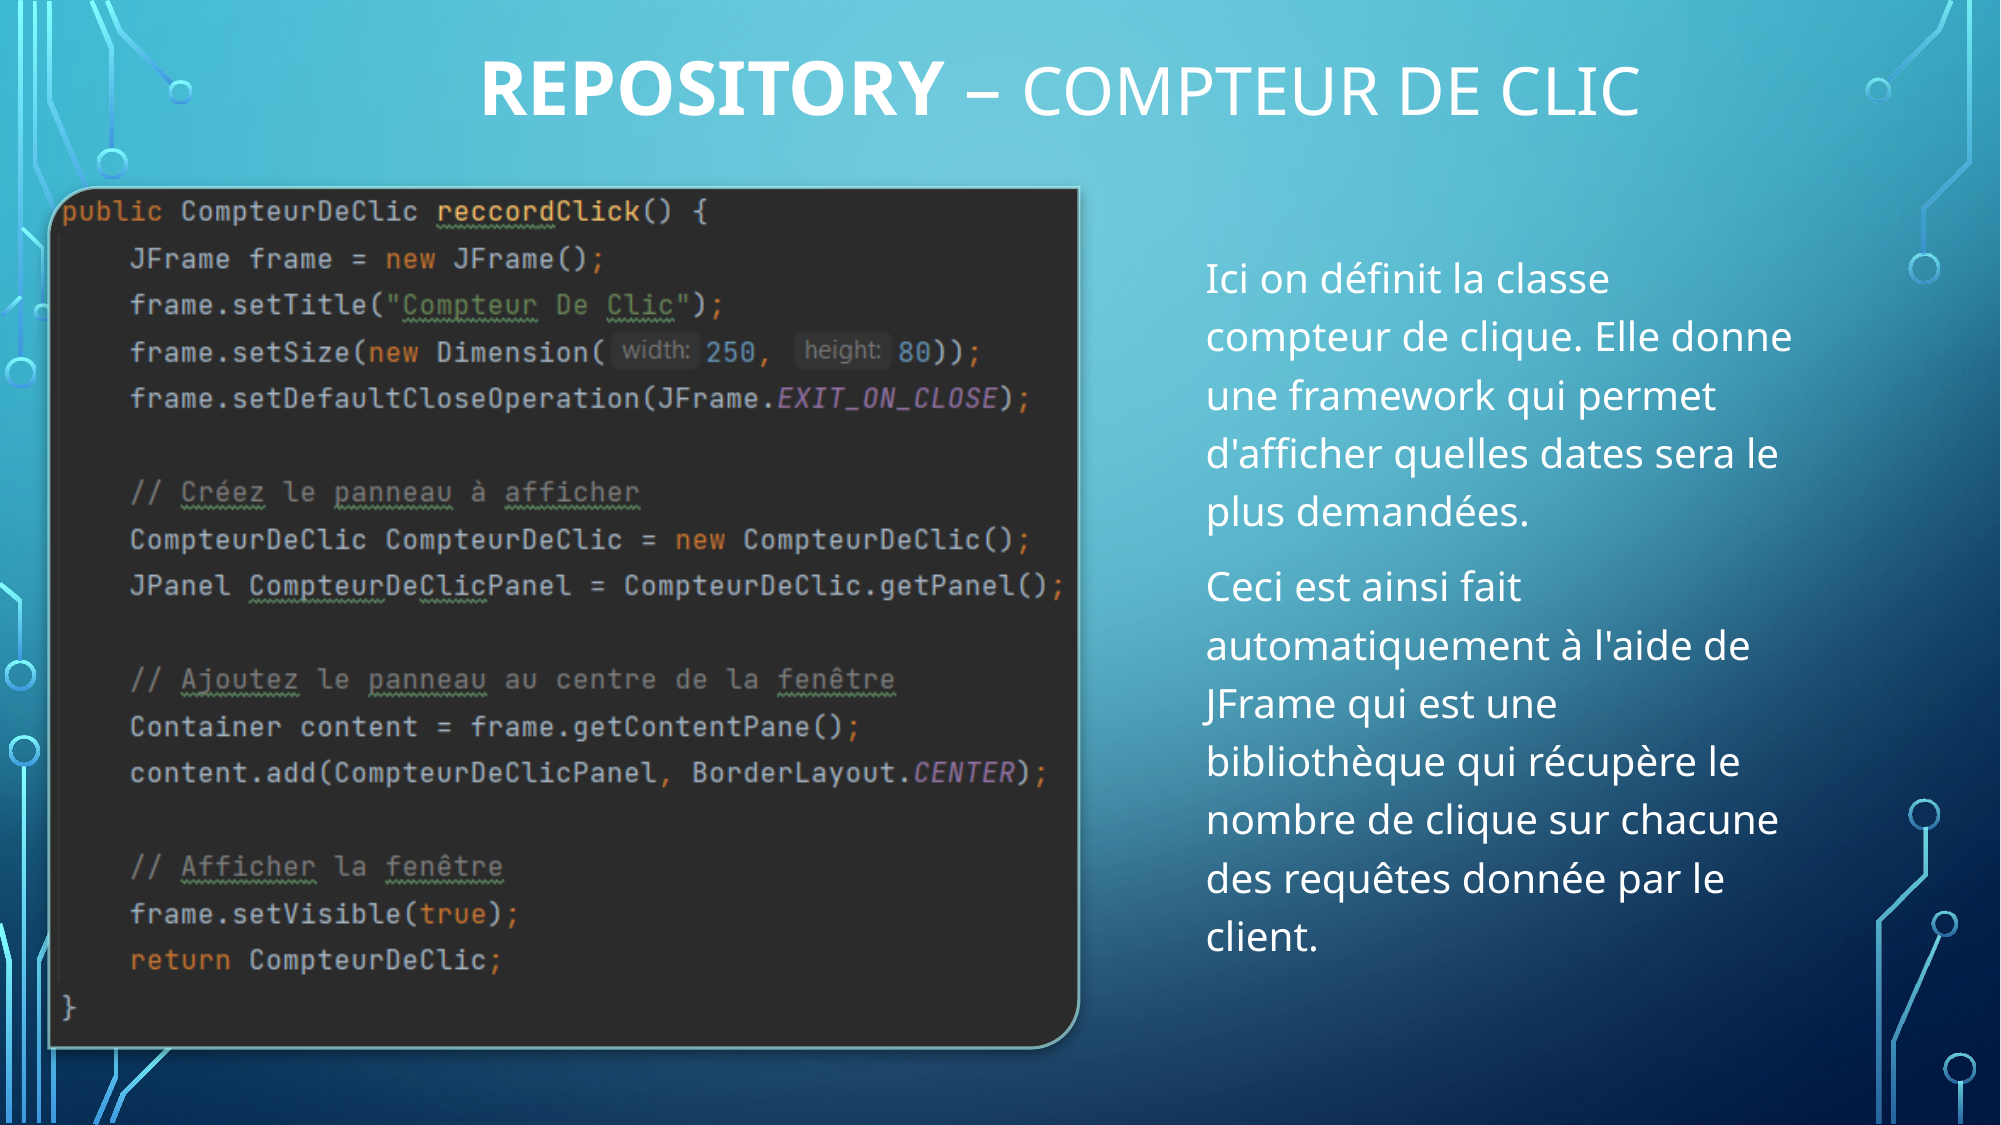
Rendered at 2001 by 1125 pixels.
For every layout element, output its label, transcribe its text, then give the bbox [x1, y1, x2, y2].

picture [48, 187, 1080, 1049]
title Repository – compteur de clic [463, 34, 1666, 149]
list Ici on définit la classe compteur de clique. Elle donne une framework qui permet d'afficher quelles dates sera le plus demandées. Ceci est ainsi fait automatiquement à l'aide de JFrame qui est une bibliothèque qui récupère le nombre de clique sur chacune des requêtes donnée par le client. [1190, 235, 1813, 981]
